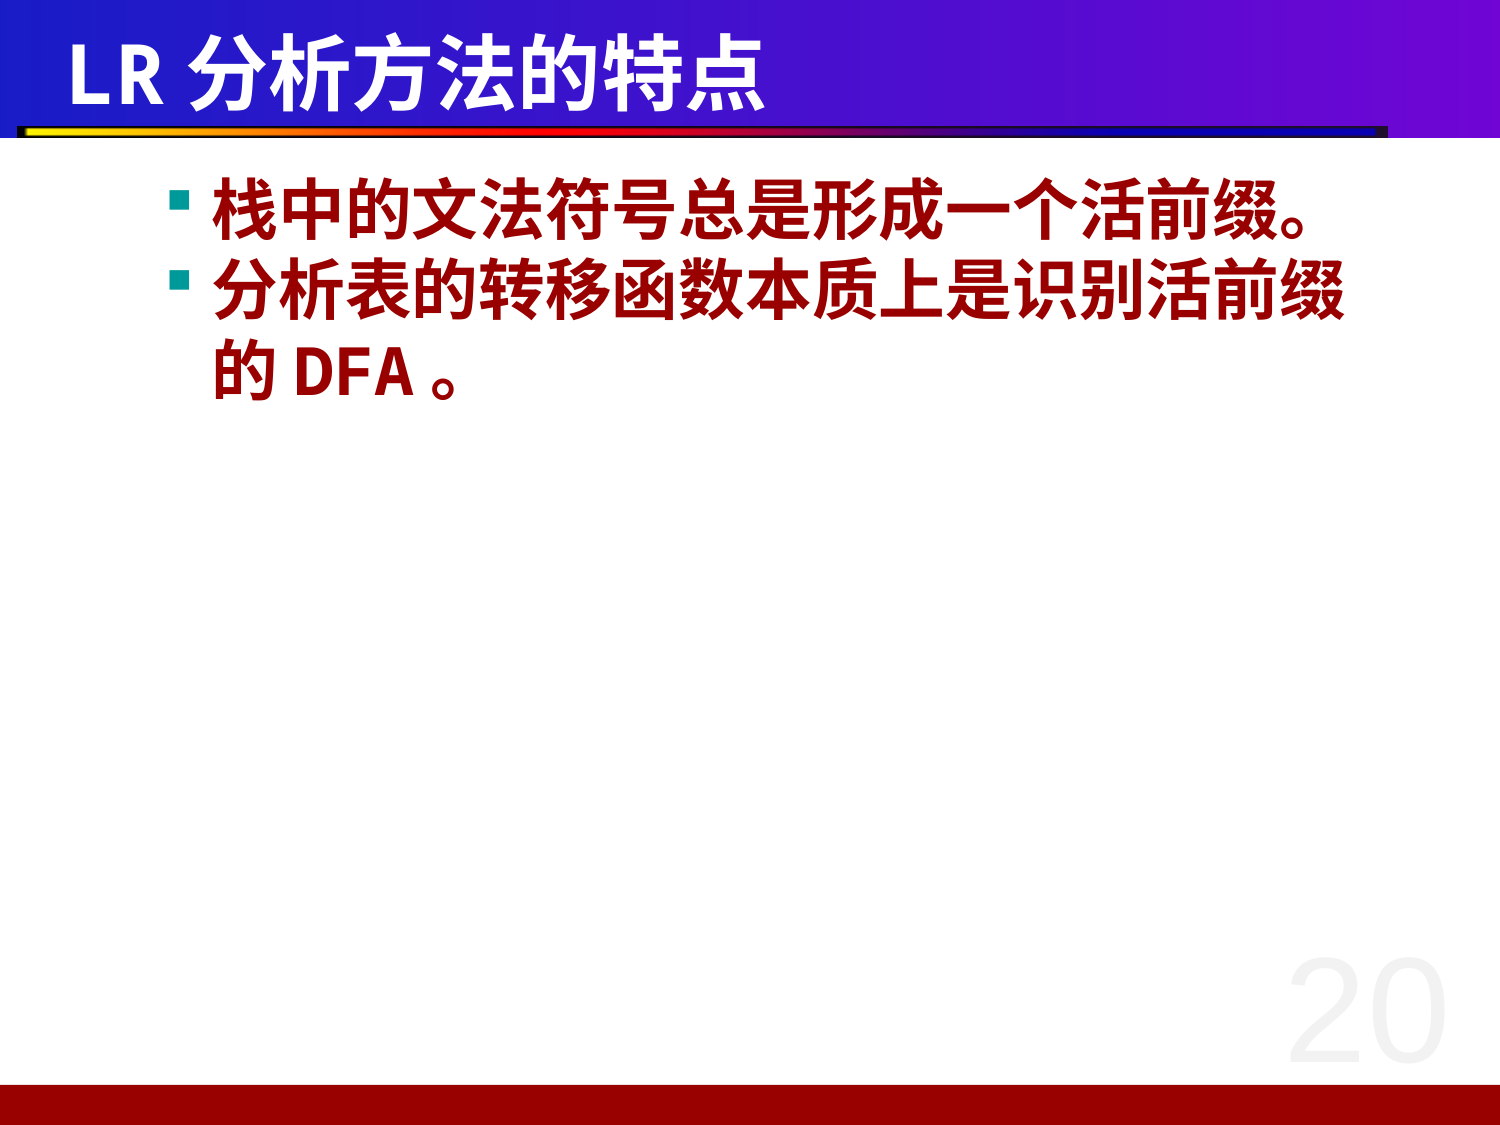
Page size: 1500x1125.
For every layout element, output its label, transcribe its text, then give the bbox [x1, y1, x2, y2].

slide_number 20 [1234, 904, 1500, 1118]
title LR分析方法的特点 [50, 24, 1438, 118]
list 栈中的文法符号总是形成一个活前缀。 分析表的转移函数本质上是识别活前缀的DFA。 [75, 160, 1425, 1022]
picture [17, 126, 1388, 138]
